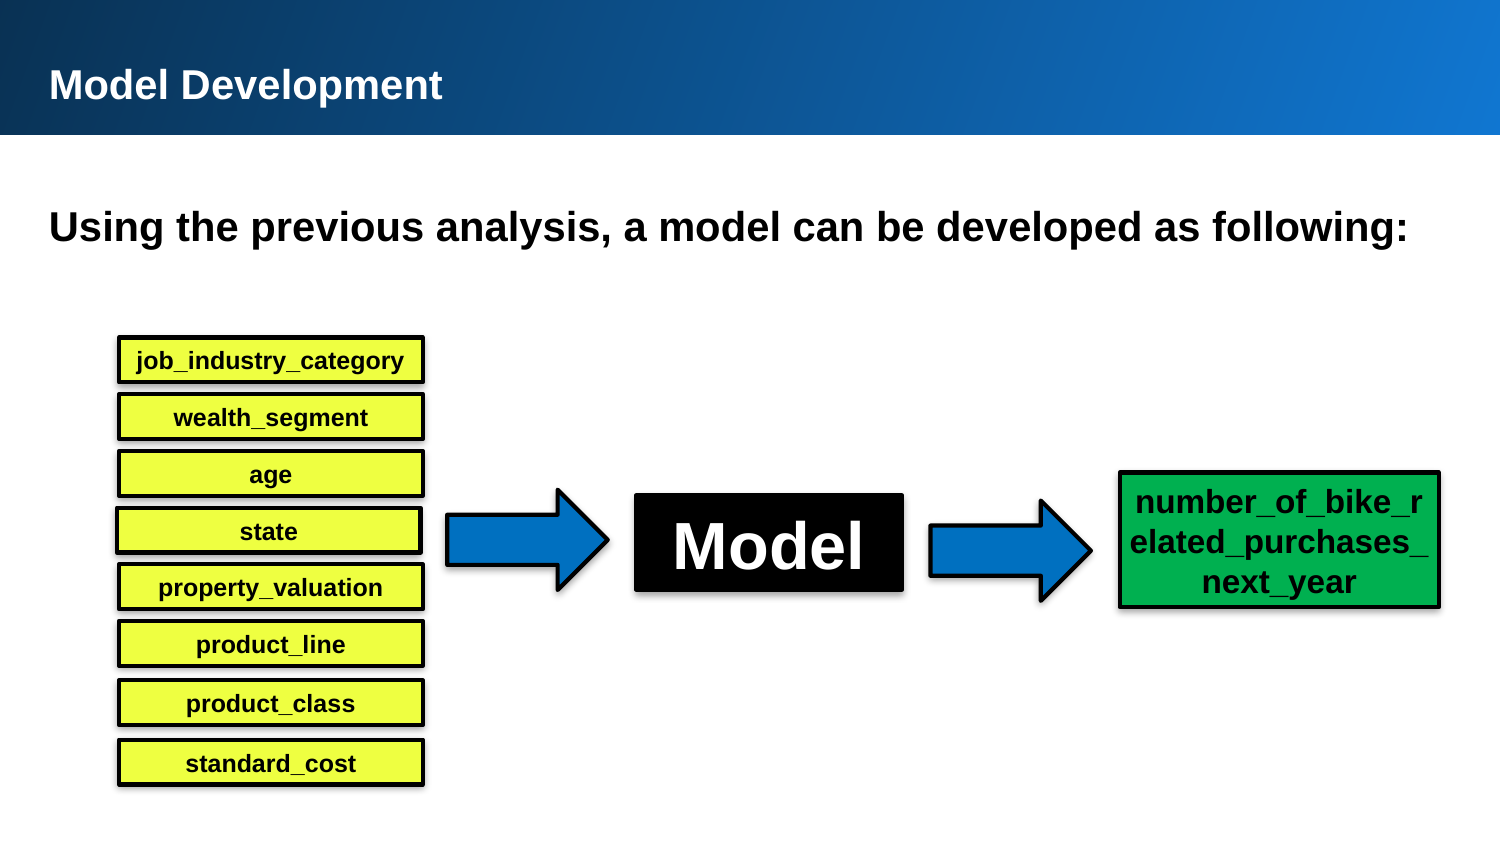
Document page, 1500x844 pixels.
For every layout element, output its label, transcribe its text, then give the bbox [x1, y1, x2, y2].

text_box property_valuation [119, 564, 423, 610]
text_box age [119, 450, 423, 496]
text_box standard_cost [119, 739, 423, 785]
text_box product_line [119, 620, 423, 666]
text_box job_industry_category [119, 337, 423, 383]
text_box Using the previous analysis, a model can be developed as following: [33, 177, 1439, 266]
text_box [930, 500, 1091, 601]
text_box Model [636, 495, 902, 590]
text_box wealth_segment [119, 394, 423, 440]
text_box number_of_bike_related_purchases_next_year [1119, 472, 1439, 608]
text_box [0, 0, 1500, 135]
text_box Model Development [33, 43, 1439, 124]
text_box product_class [119, 680, 423, 726]
text_box state [116, 507, 421, 553]
text_box [447, 489, 608, 590]
